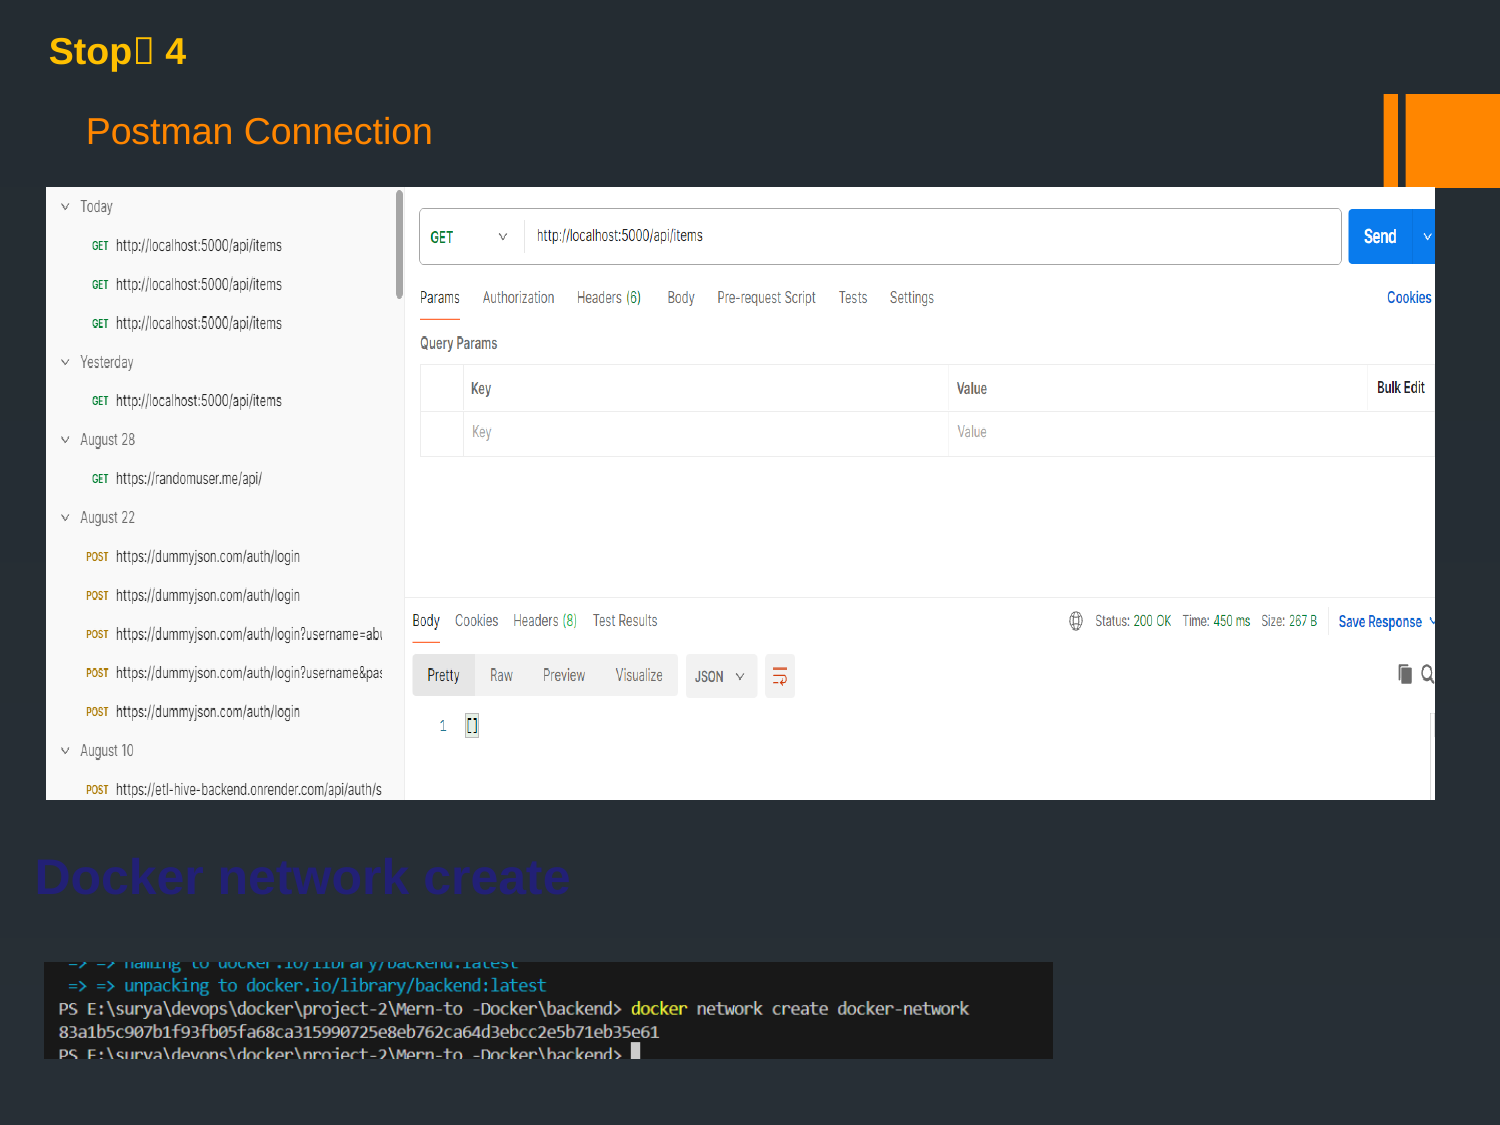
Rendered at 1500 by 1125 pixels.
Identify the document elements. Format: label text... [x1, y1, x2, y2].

picture [43, 961, 1053, 1059]
text_box Docker network create [19, 837, 586, 913]
picture [46, 186, 1435, 801]
text_box Postman Connection [71, 99, 449, 160]
text_box Stop 4 [34, 19, 212, 80]
